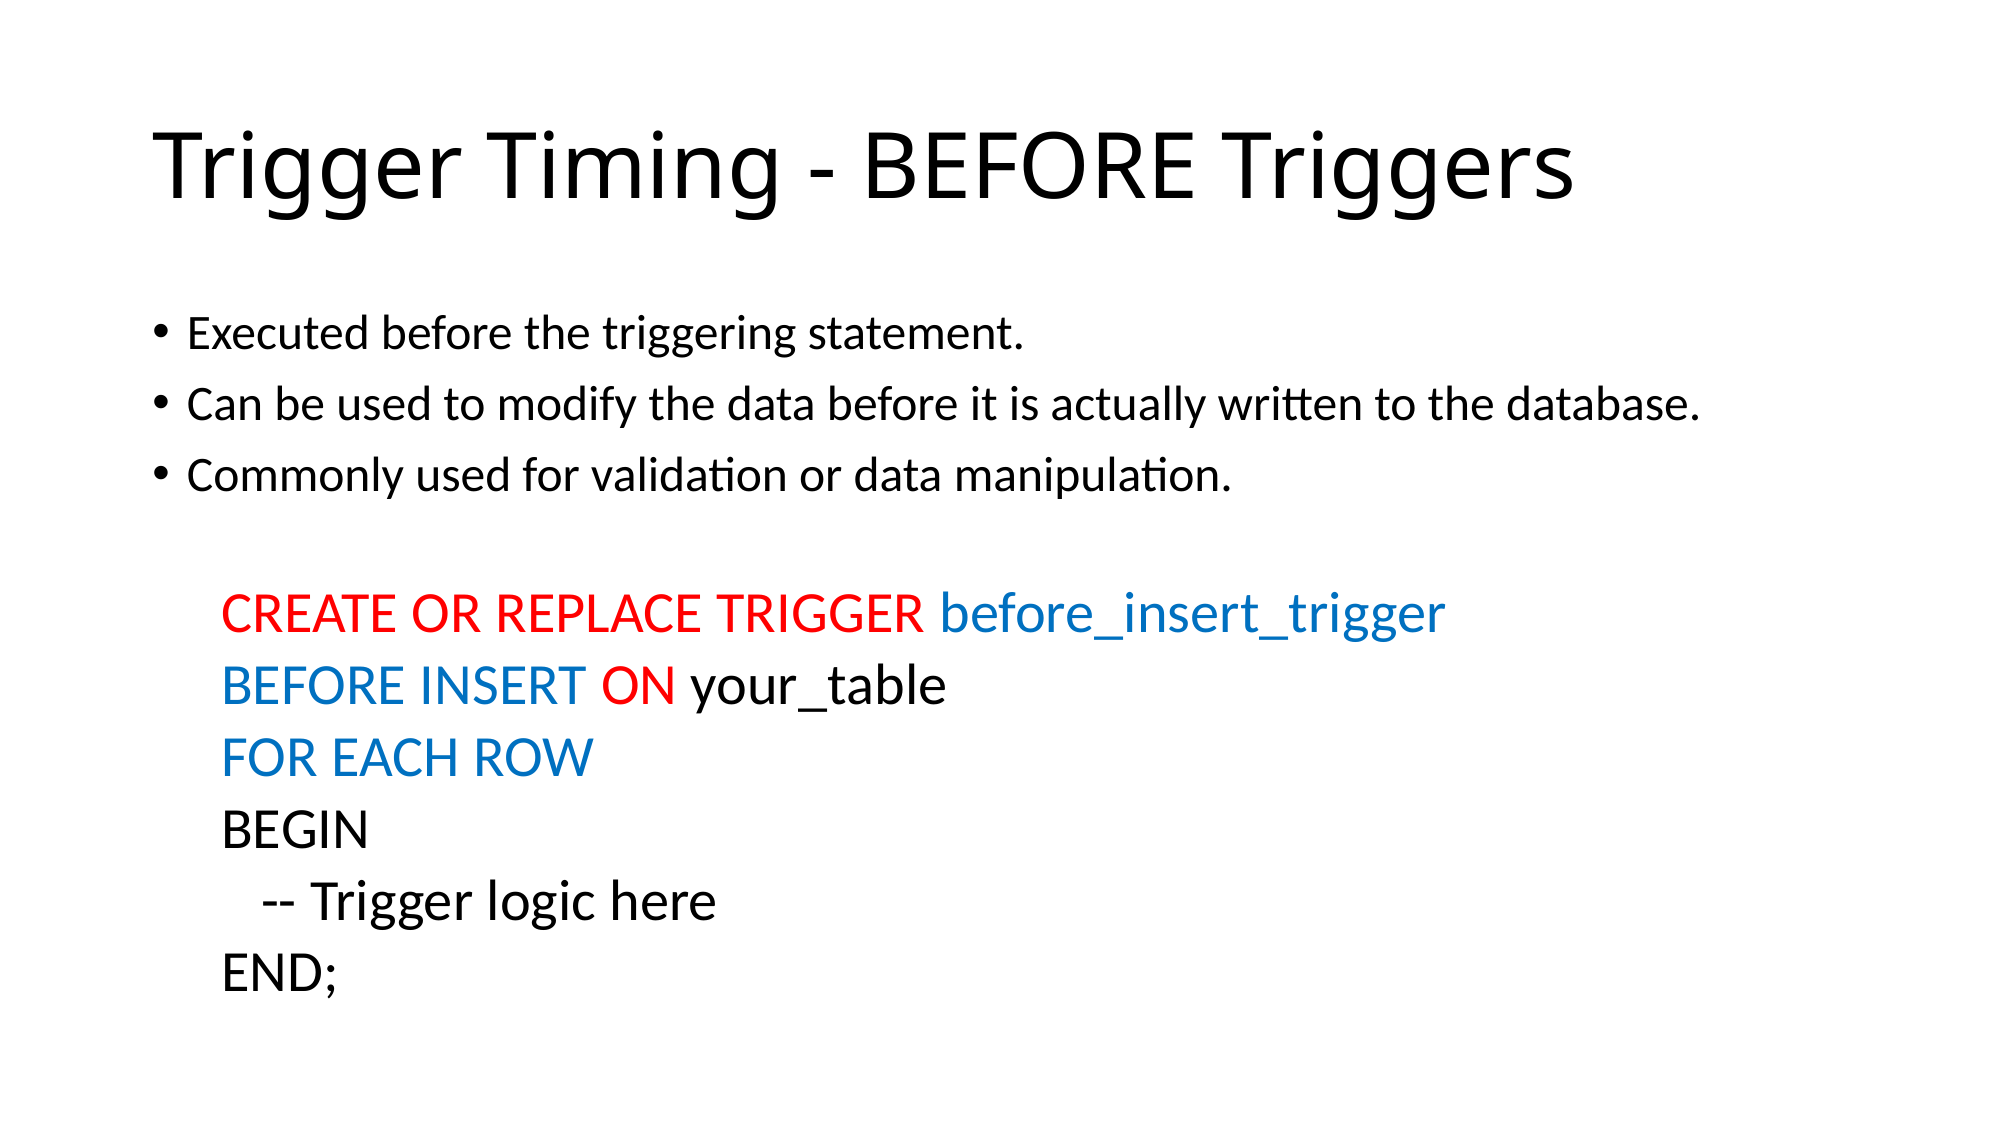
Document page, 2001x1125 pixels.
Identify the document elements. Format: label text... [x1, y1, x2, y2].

list Executed before the triggering statement. Can be used to modify the data before it is actually written to the database. Commonly used for validation or data manipulation. CREATE OR REPLACE TRIGGER before_insert_trigger BEFORE INSERT ON your_table FOR EACH ROW BEGIN -- Trigger logic here END; [137, 299, 1863, 1014]
title Trigger Timing - BEFORE Triggers [137, 59, 1863, 278]
